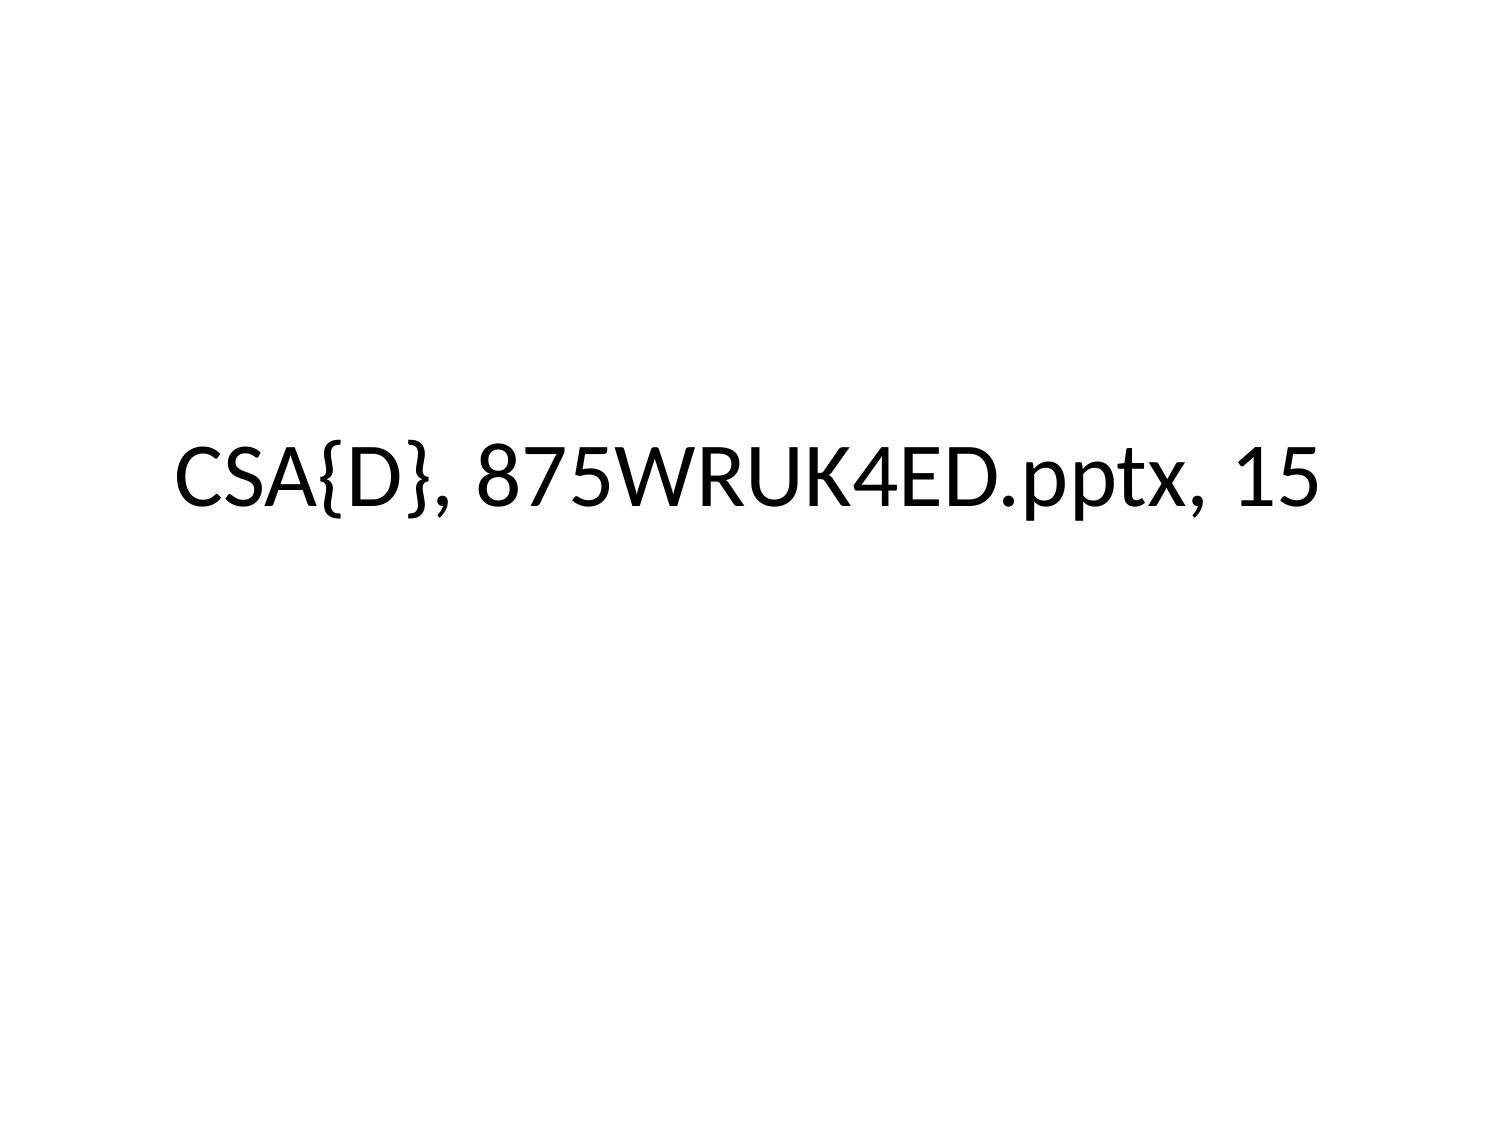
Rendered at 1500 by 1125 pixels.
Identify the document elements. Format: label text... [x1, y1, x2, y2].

title CSA{D}, 875WRUK4ED.pptx, 15 [112, 349, 1388, 591]
